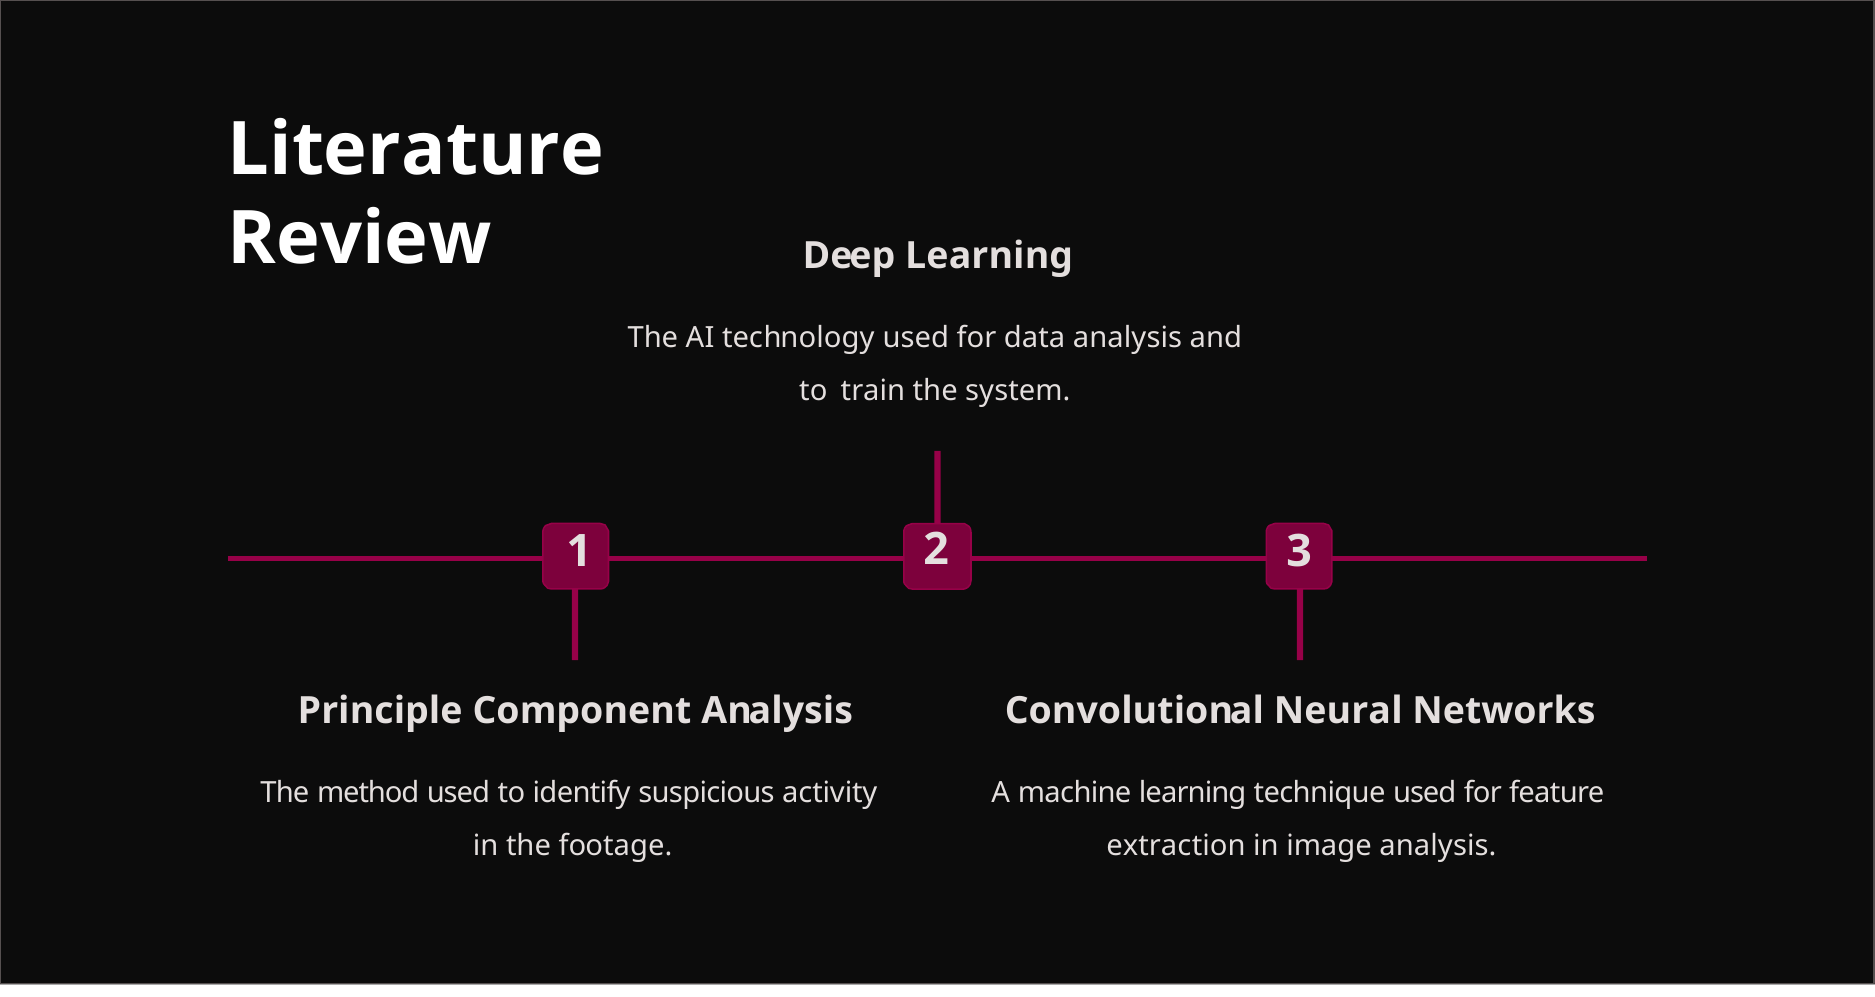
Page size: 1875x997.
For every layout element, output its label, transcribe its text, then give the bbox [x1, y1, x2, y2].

title Literature Review [225, 98, 819, 279]
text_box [1334, 522, 1648, 661]
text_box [902, 450, 973, 591]
text_box Principle Component Analysis The method used to identify suspicious activity in the footage. [256, 683, 888, 862]
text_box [1265, 522, 1333, 661]
text_box Convolutional Neural Networks A machine learning technique used for feature extraction in image analysis. [989, 683, 1605, 862]
text_box Deep Learning The AI technology used for data analysis and to train the system. [619, 229, 1249, 407]
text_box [227, 522, 1263, 661]
